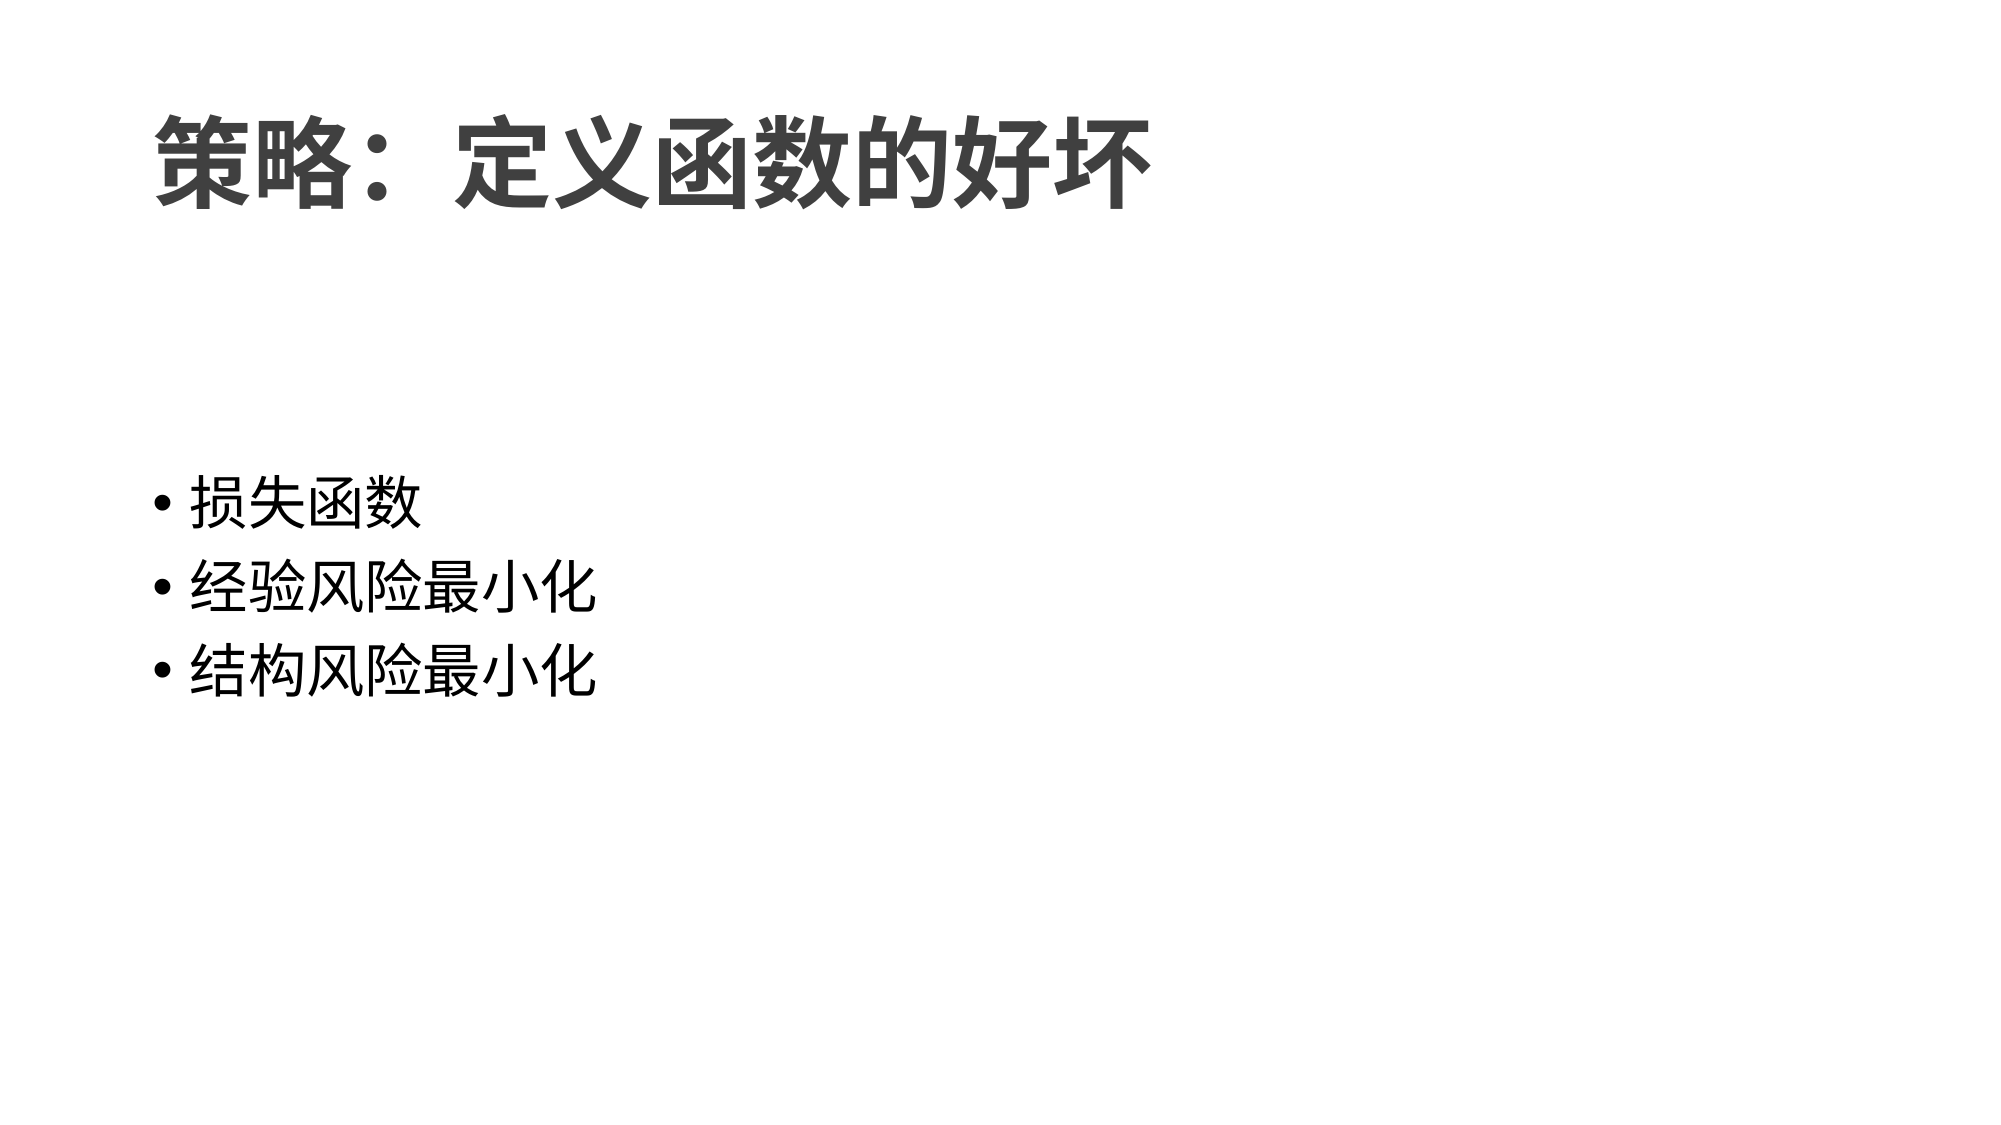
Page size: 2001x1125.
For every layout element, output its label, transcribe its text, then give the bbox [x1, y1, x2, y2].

list 损失函数 经验风险最小化 结构风险最小化 [137, 467, 1729, 969]
title 策略：定义函数的好坏 [137, 59, 1863, 278]
